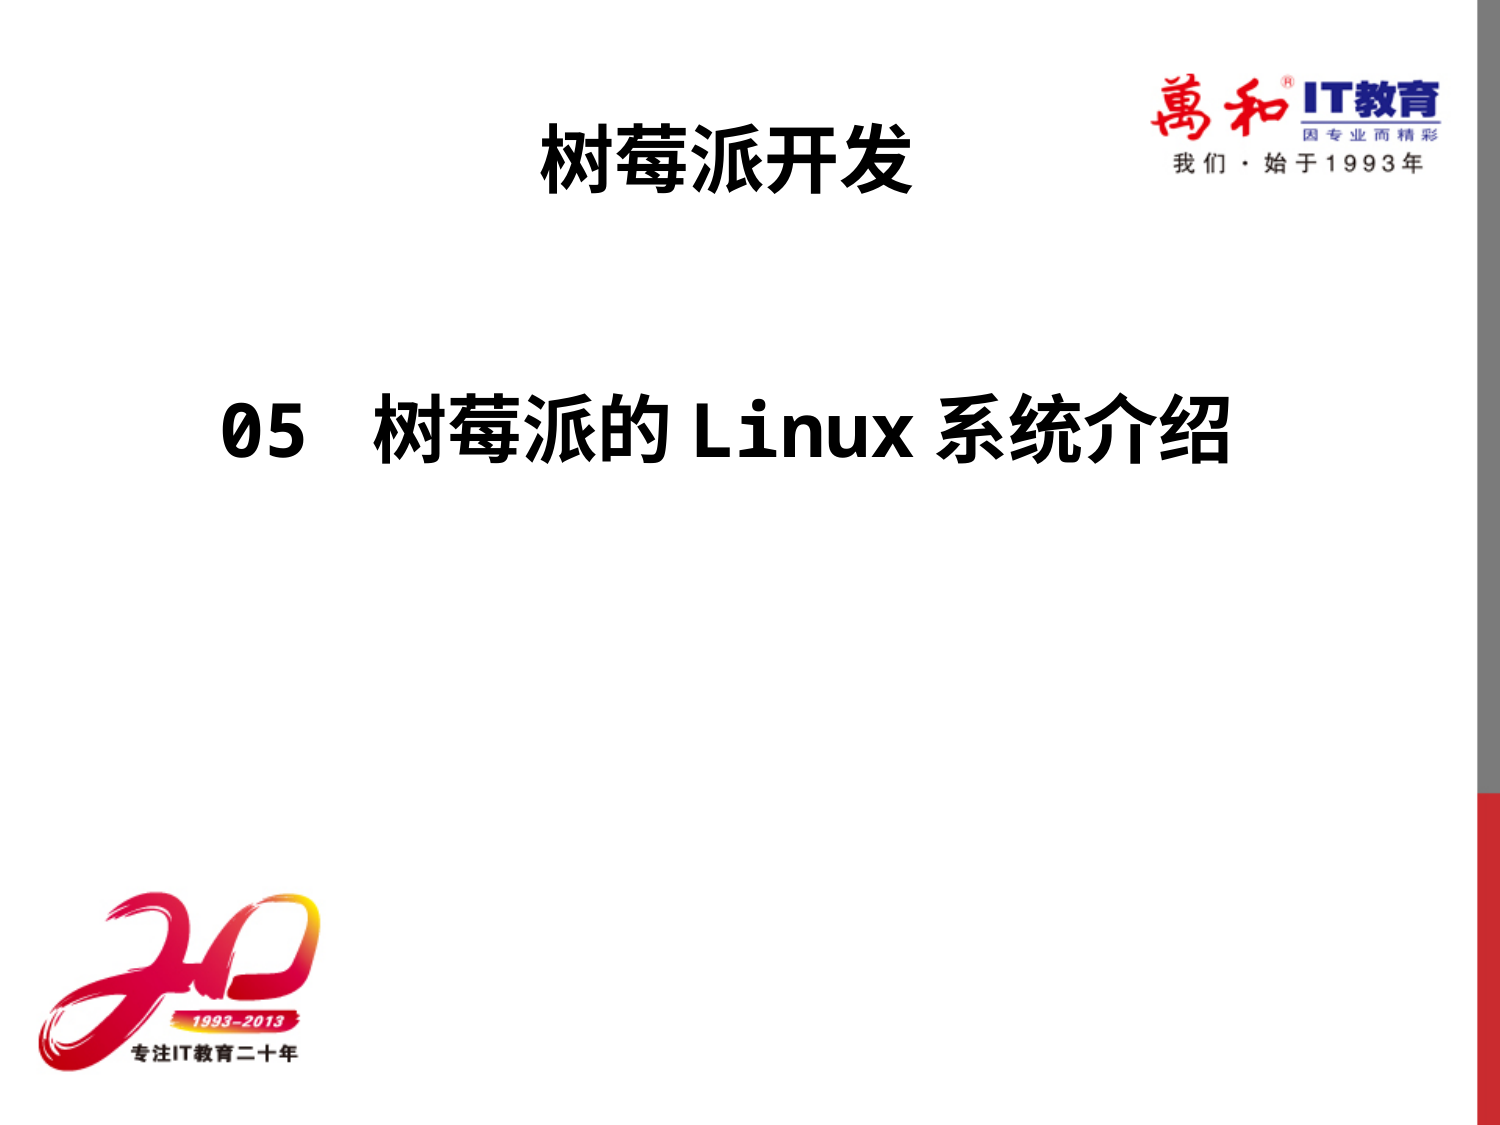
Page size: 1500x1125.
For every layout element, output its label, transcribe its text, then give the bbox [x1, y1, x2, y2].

picture [0, 0, 1500, 1125]
text_box 树莓派开发 05 树莓派的Linux系统介绍 [70, 105, 1383, 751]
